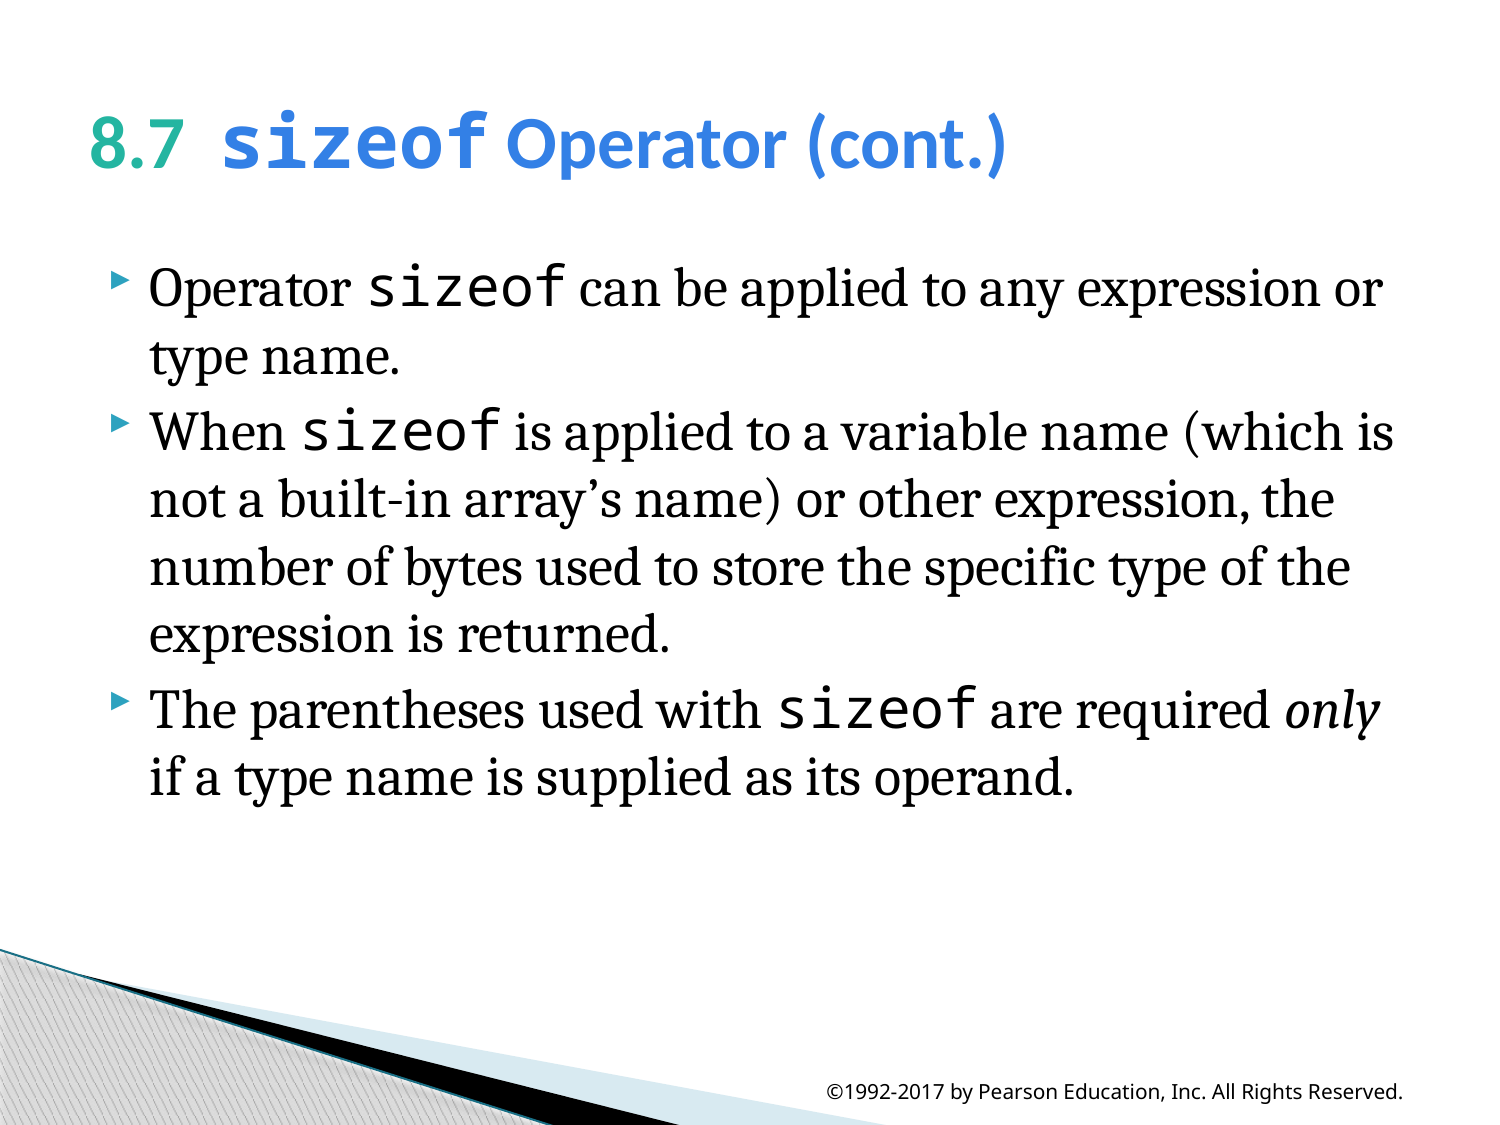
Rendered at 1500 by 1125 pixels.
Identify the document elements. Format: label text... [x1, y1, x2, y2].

footer ©1992-2017 by Pearson Education, Inc. All Rights Reserved. [650, 1051, 1419, 1112]
title 8.7 sizeof Operator (cont.) [75, 45, 1425, 233]
list Operator sizeof can be applied to any expression or type name. When sizeof is applied to a variable name (which is not a built-in array’s name) or other expression, the number of bytes used to store the specific type of the expression is returned. The parentheses used with sizeof are required only if a type name is supplied as its operand. [75, 242, 1425, 986]
